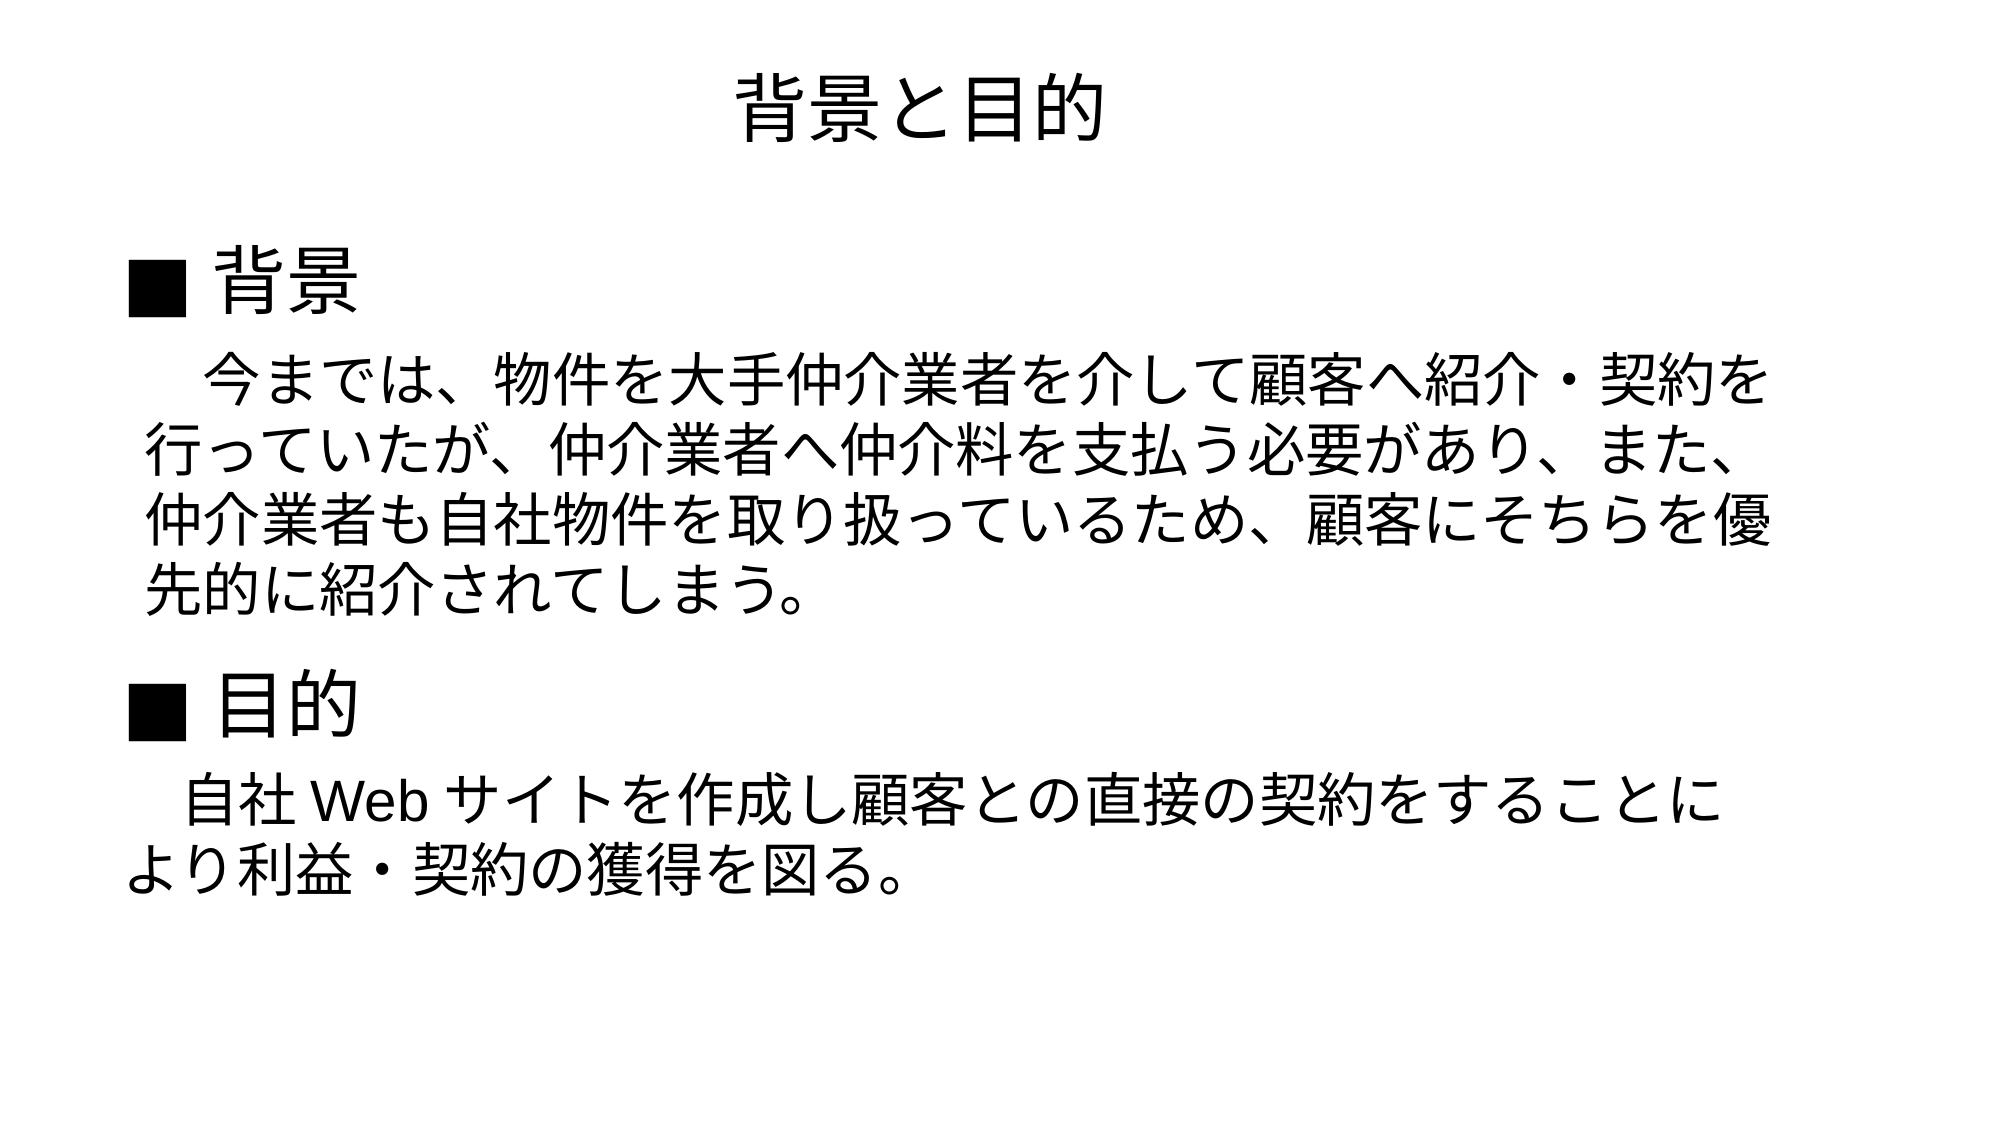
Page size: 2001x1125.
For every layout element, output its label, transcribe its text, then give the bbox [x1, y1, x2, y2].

text_box 今までは、物件を大手仲介業者を介して顧客へ紹介・契約を行っていたが、仲介業者へ仲介料を支払う必要があり、また、仲介業者も自社物件を取り扱っているため、顧客にそちらを優先的に紹介されてしまう。 [129, 335, 1813, 700]
text_box 自社Webサイトを作成し顧客との直接の契約をすることにより利益・契約の獲得を図る。 [107, 755, 1790, 911]
text_box ■背景 [107, 225, 1585, 331]
text_box ■目的 [107, 649, 1585, 755]
title 背景と目的 [732, 44, 1210, 181]
